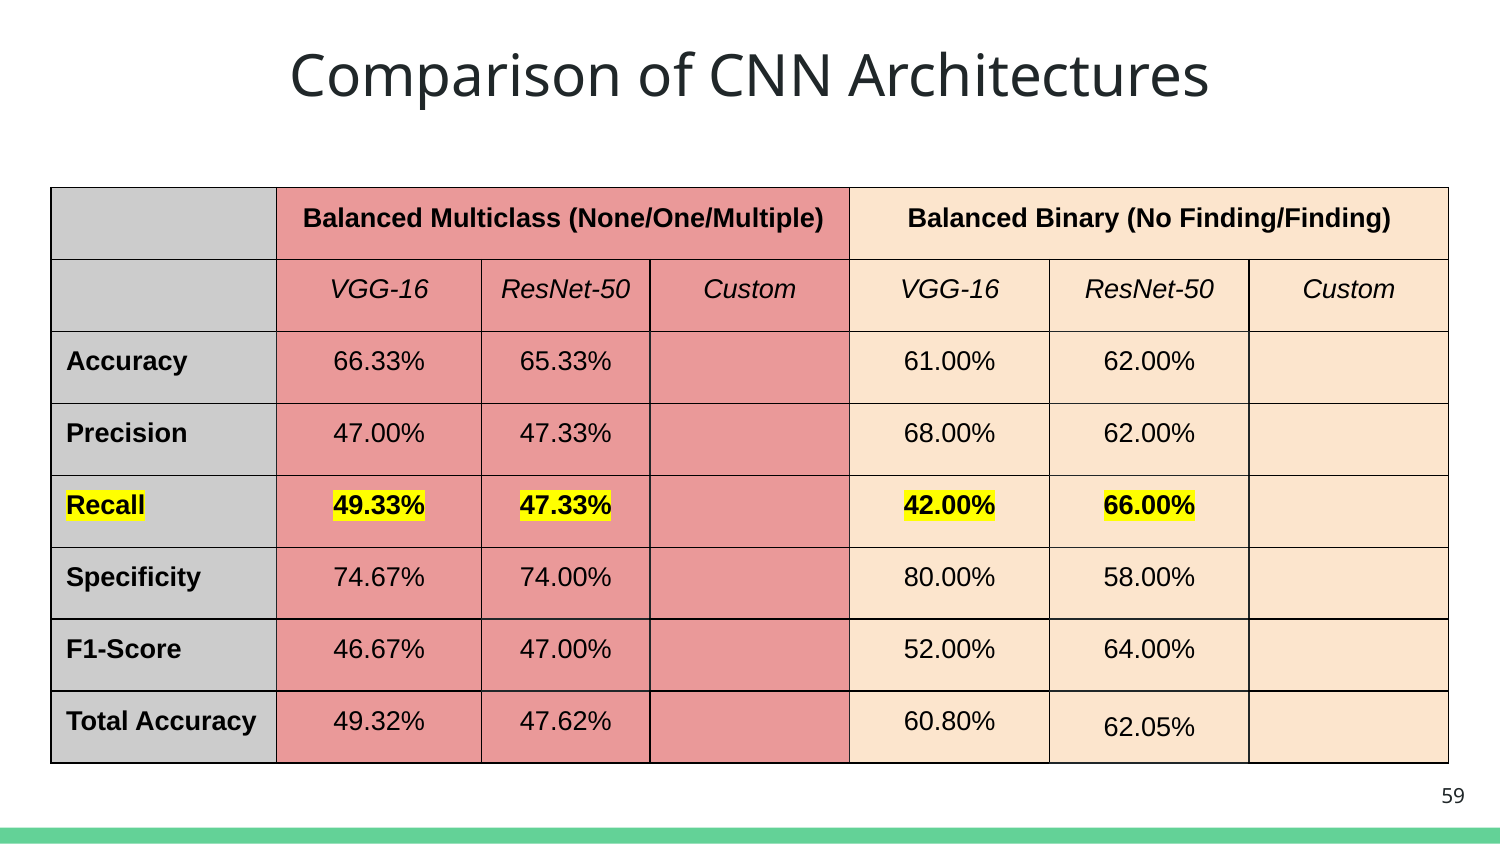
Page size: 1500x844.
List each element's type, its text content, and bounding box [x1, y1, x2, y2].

table_cell 74.00% [482, 548, 649, 618]
table_cell [651, 476, 849, 547]
table_cell 49.32% [277, 692, 481, 762]
table_cell 61.00% [850, 332, 1049, 403]
table_cell [1250, 476, 1448, 547]
table_cell [651, 404, 849, 475]
table_cell 62.05% [1050, 692, 1248, 762]
table_cell VGG-16 [850, 260, 1049, 331]
table_header [52, 188, 276, 259]
table_cell 42.00% [850, 476, 1049, 547]
table_cell F1-Score [52, 620, 276, 690]
table_header Balanced Binary (No Finding/Finding) [850, 188, 1448, 259]
table_cell [1250, 404, 1448, 475]
table_cell 58.00% [1050, 548, 1248, 618]
table_cell 49.33% [277, 476, 481, 547]
table_cell 62.00% [1050, 332, 1248, 403]
table_cell Total Accuracy [52, 692, 276, 762]
table_cell 47.00% [482, 620, 649, 690]
table_cell 46.67% [277, 620, 481, 690]
table_cell [651, 692, 849, 762]
table_cell Custom [1250, 260, 1448, 331]
table_cell 47.33% [482, 476, 649, 547]
table_cell 66.00% [1050, 476, 1248, 547]
table_cell Custom [651, 260, 849, 331]
table_cell 68.00% [850, 404, 1049, 475]
title Comparison of CNN Architectures [51, 22, 1449, 117]
table_cell [1250, 332, 1448, 403]
table_cell 60.80% [850, 692, 1049, 762]
table_cell [1250, 692, 1448, 762]
table_cell Precision [52, 404, 276, 475]
table_cell [1250, 620, 1448, 690]
table_cell [1250, 548, 1448, 618]
table_cell 65.33% [482, 332, 649, 403]
table_cell ResNet-50 [482, 260, 649, 331]
table_cell 47.00% [277, 404, 481, 475]
table_cell [651, 332, 849, 403]
table_cell 80.00% [850, 548, 1049, 618]
table_header Balanced Multiclass (None/One/Multiple) [277, 188, 849, 259]
table_cell Recall [52, 476, 276, 547]
table_cell 52.00% [850, 620, 1049, 690]
table_cell [651, 620, 849, 690]
table_cell 62.00% [1050, 404, 1248, 475]
slide_number ‹#› [1389, 764, 1480, 830]
table_cell 47.33% [482, 404, 649, 475]
table_cell 66.33% [277, 332, 481, 403]
table_cell [651, 548, 849, 618]
table_cell 47.62% [482, 692, 649, 762]
table_cell Specificity [52, 548, 276, 618]
table_cell [52, 260, 276, 331]
table_cell Accuracy [52, 332, 276, 403]
table_cell 74.67% [277, 548, 481, 618]
table_cell ResNet-50 [1050, 260, 1248, 331]
table_cell 64.00% [1050, 620, 1248, 690]
table_cell VGG-16 [277, 260, 481, 331]
